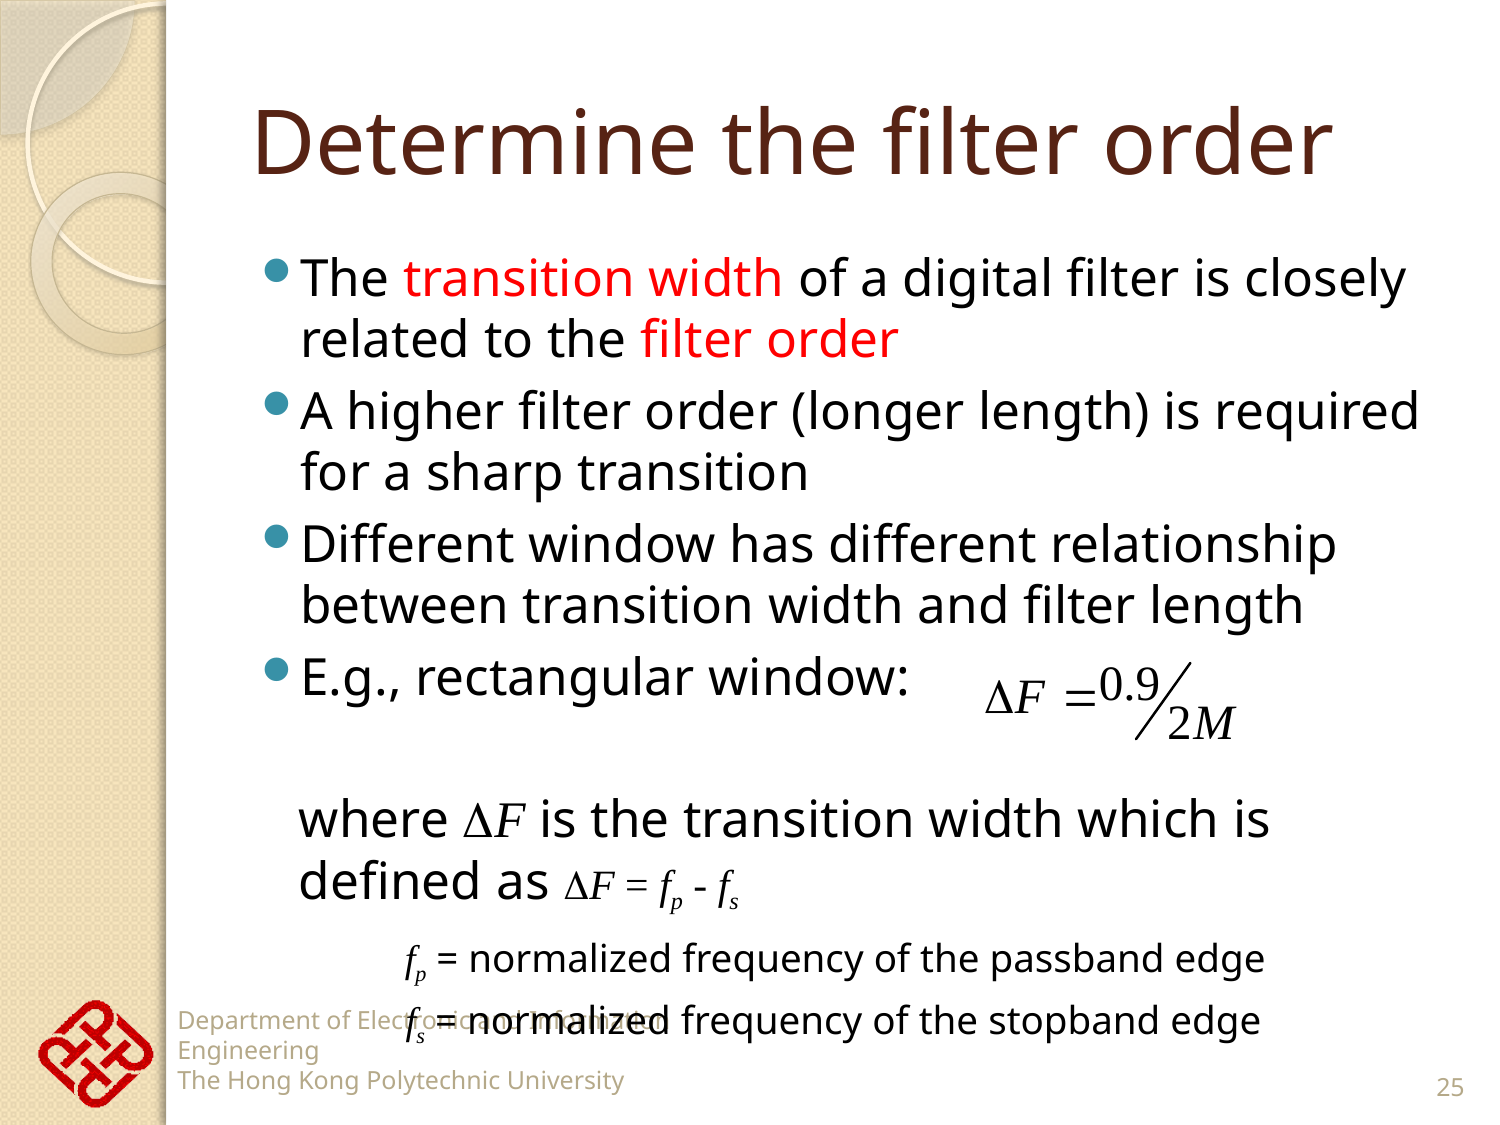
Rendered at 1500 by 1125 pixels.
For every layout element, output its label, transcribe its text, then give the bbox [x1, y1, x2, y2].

title Determine the filter order [235, 45, 1466, 233]
slide_number 25 [1413, 1034, 1488, 1113]
picture [37, 999, 155, 1109]
list The transition width of a digital filter is closely related to the filter order A higher filter order (longer length) is required for a sharp transition Different window has different relationship between transition width and filter length E.g., rectangular window: where F is the transition width which is defined as F = fp - fs fp = normalized frequency of the passband edge fs = normalized frequency of the stopband edge [235, 237, 1466, 1062]
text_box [977, 651, 1253, 751]
